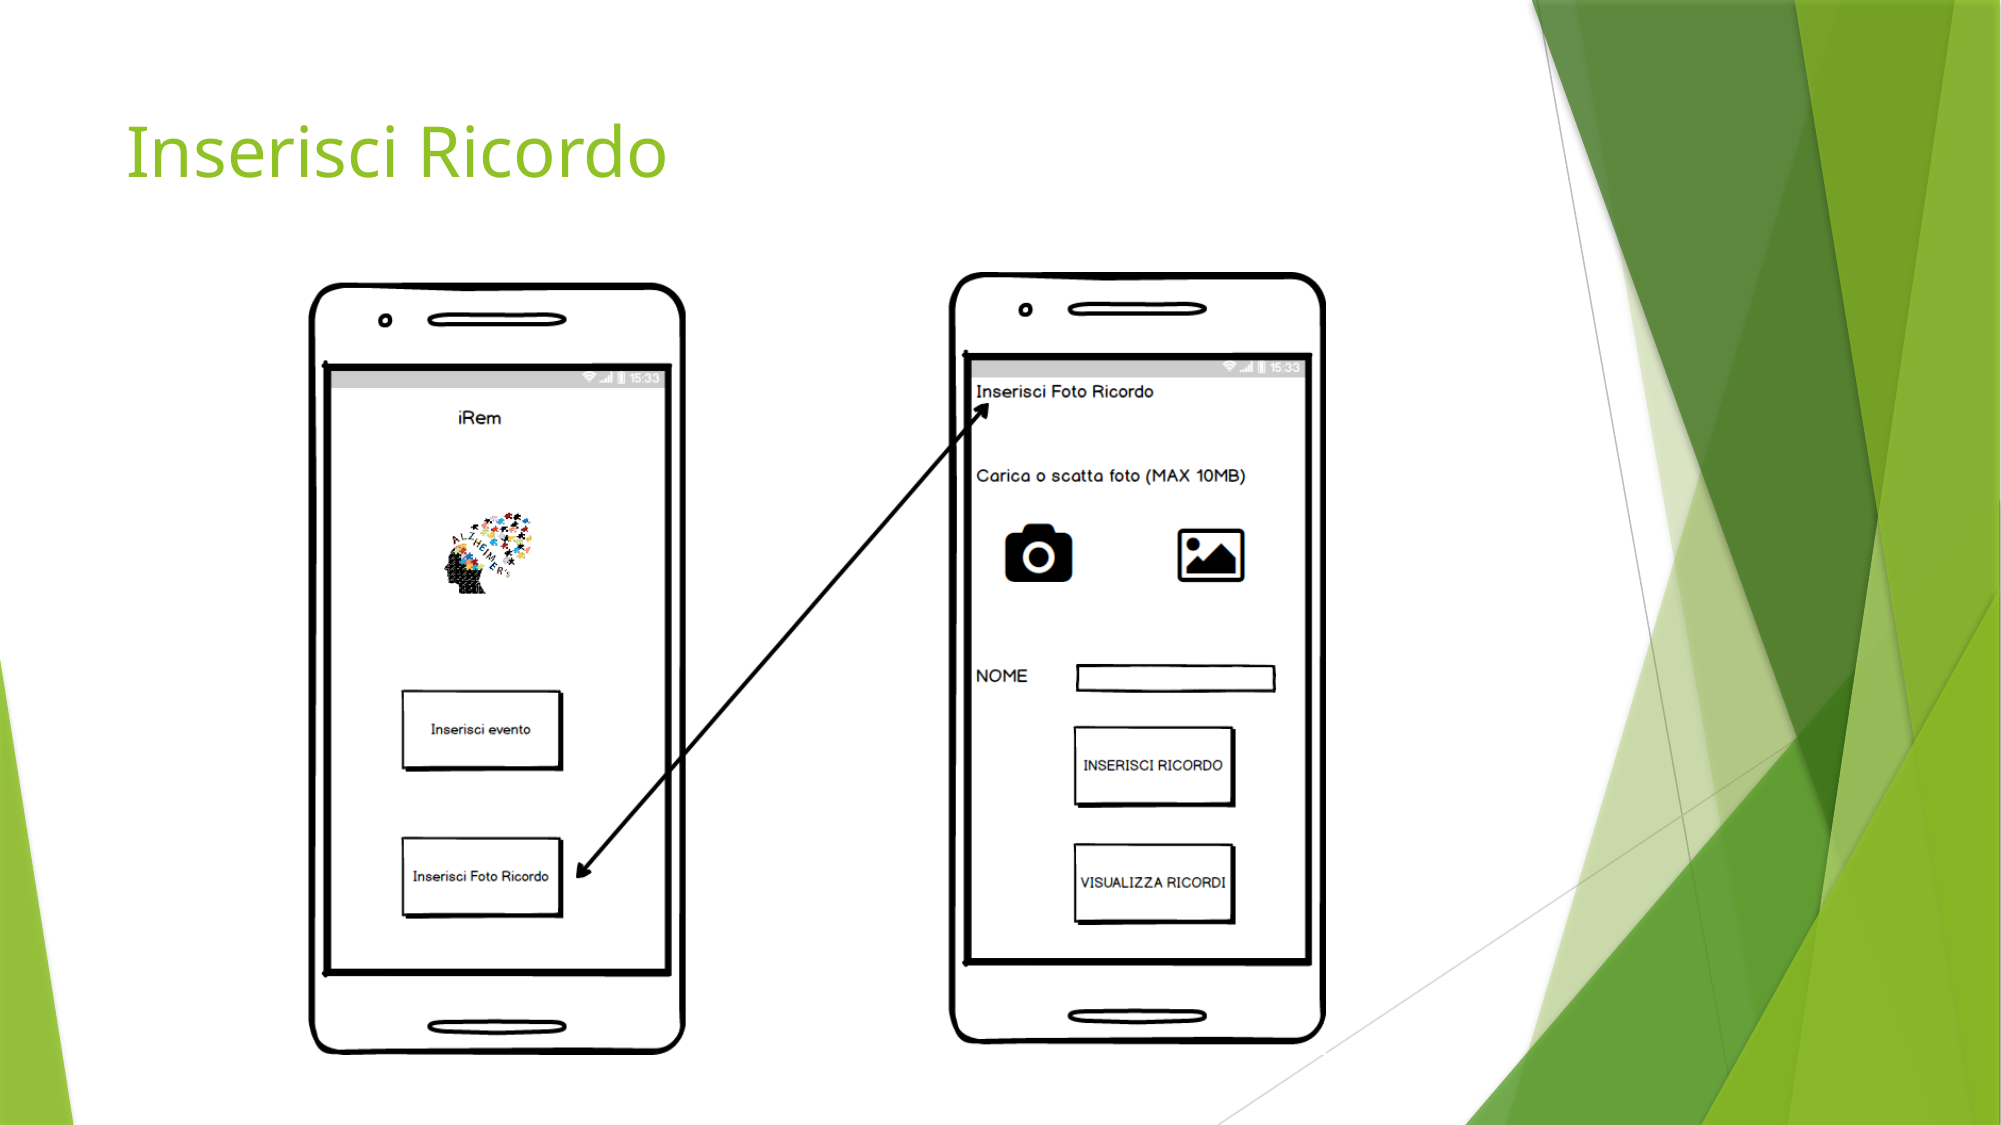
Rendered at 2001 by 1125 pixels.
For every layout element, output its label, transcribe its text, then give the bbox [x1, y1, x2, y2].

title Inserisci Ricordo [111, 99, 1522, 200]
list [306, 272, 1326, 1055]
